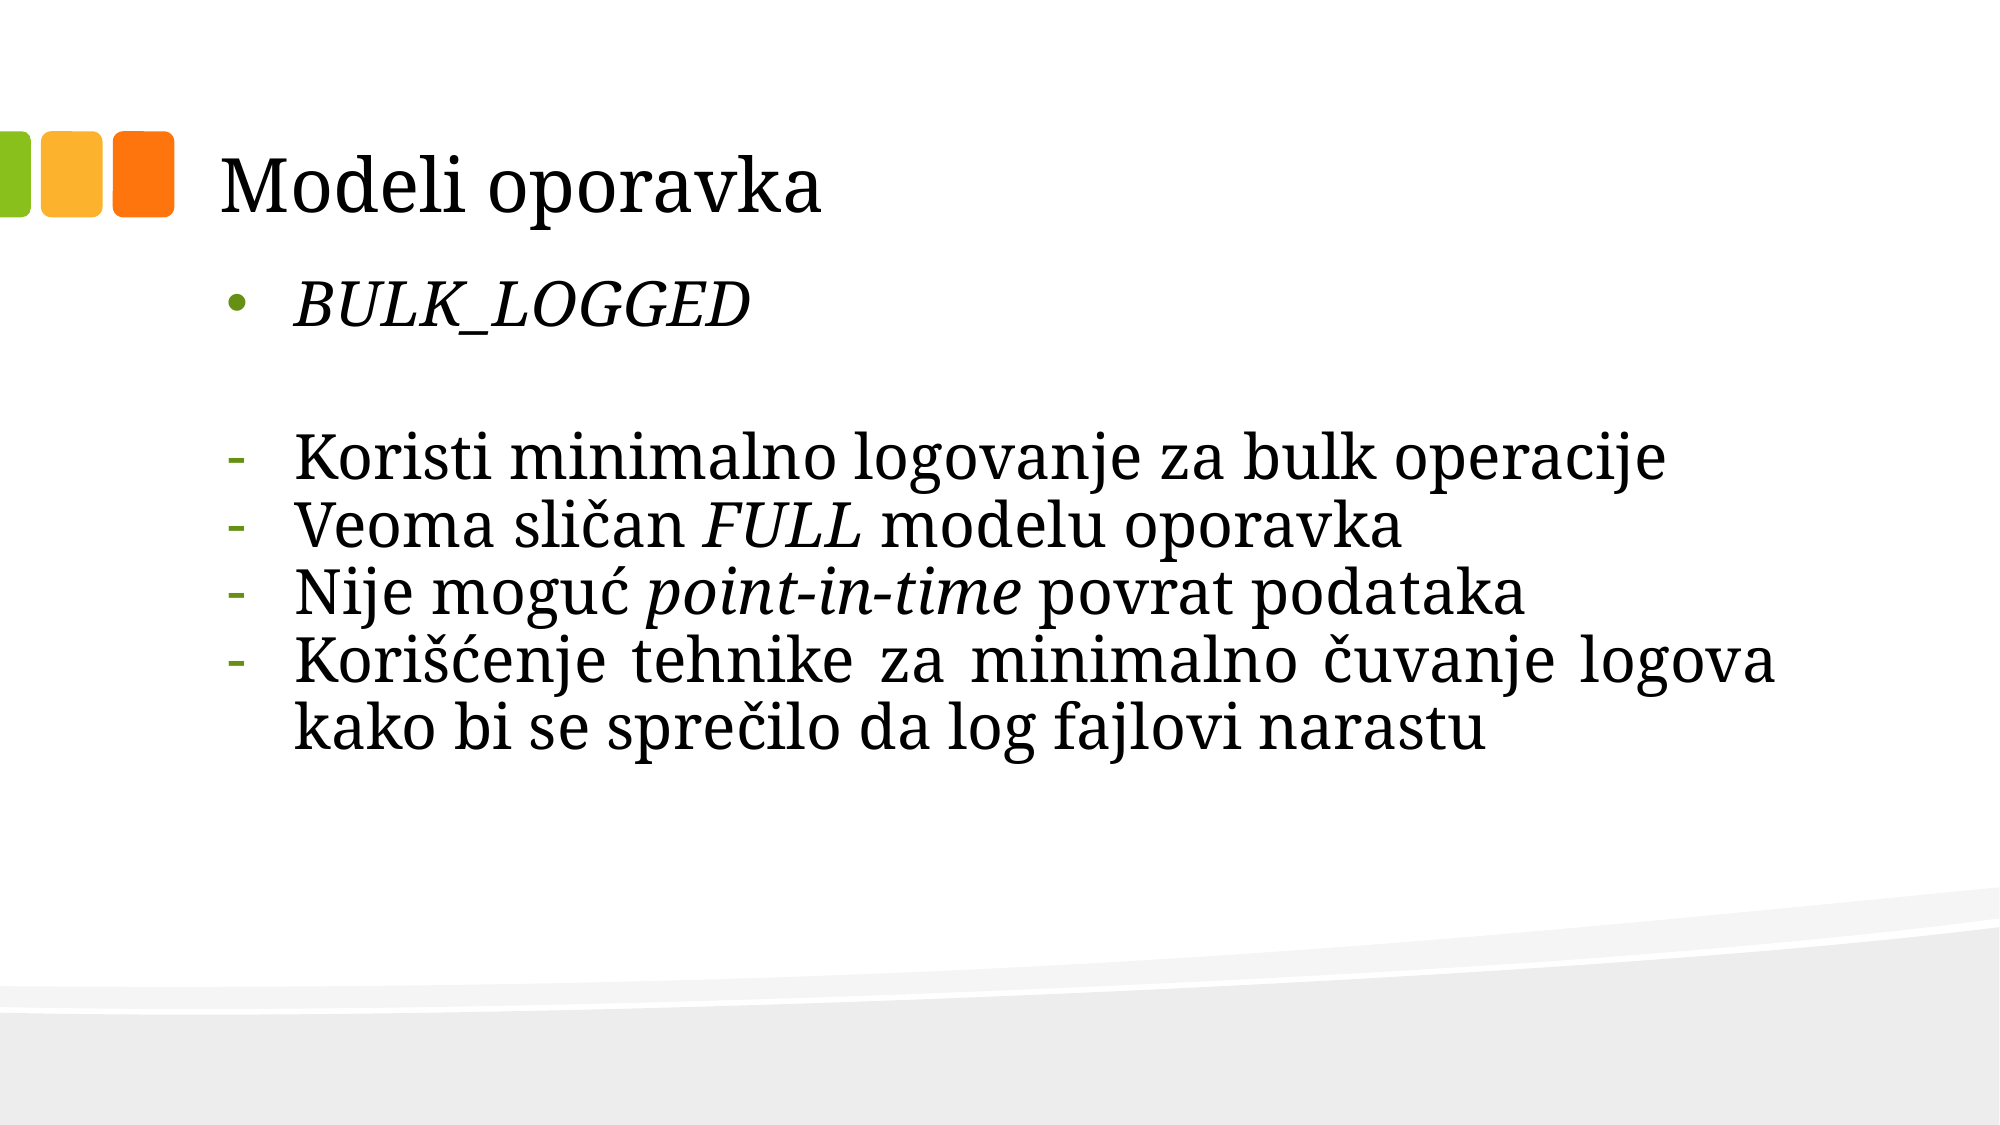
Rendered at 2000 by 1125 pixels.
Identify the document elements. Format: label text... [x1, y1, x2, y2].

list BULK_LOGGED Koristi minimalno logovanje za bulk operacije Veoma sličan FULL modelu oporavka Nije moguć point-in-time povrat podataka Korišćenje tehnike za minimalno čuvanje logova kako bi se sprečilo da log fajlovi narastu [199, 262, 1800, 1013]
title Modeli oporavka [199, 24, 1800, 238]
